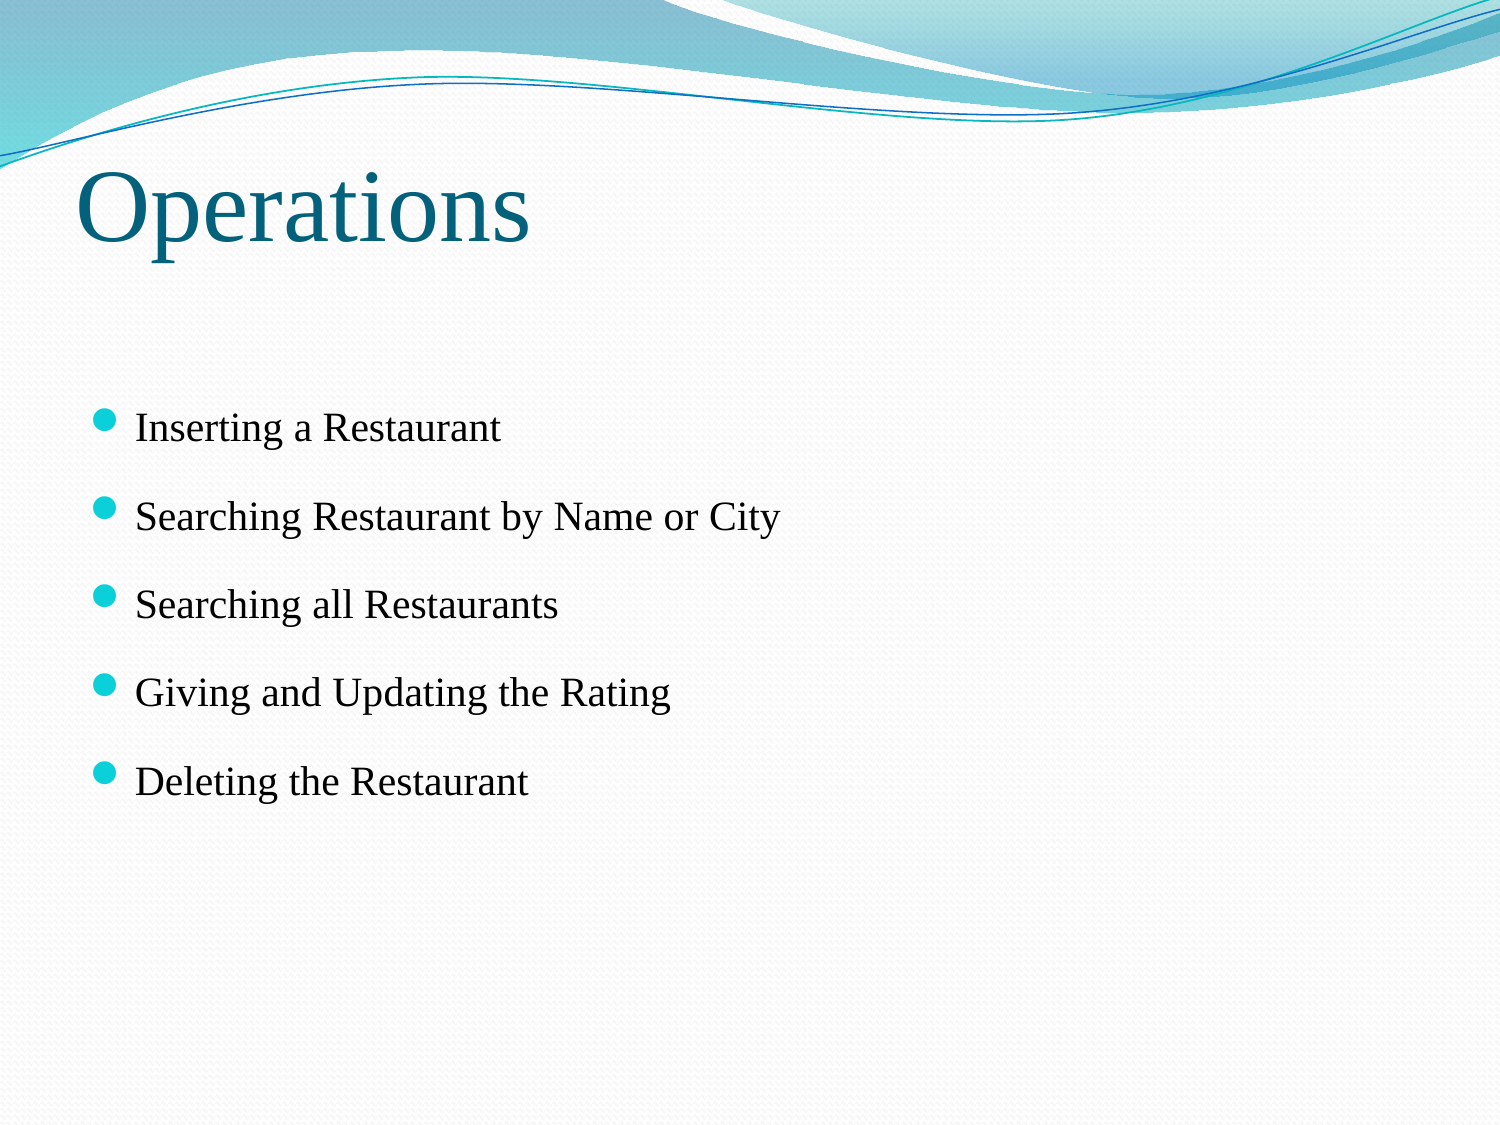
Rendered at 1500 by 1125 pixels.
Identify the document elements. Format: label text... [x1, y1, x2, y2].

title Operations [75, 75, 1425, 263]
list Inserting a Restaurant Searching Restaurant by Name or City Searching all Restaurants Giving and Updating the Rating Deleting the Restaurant [75, 362, 1425, 1000]
